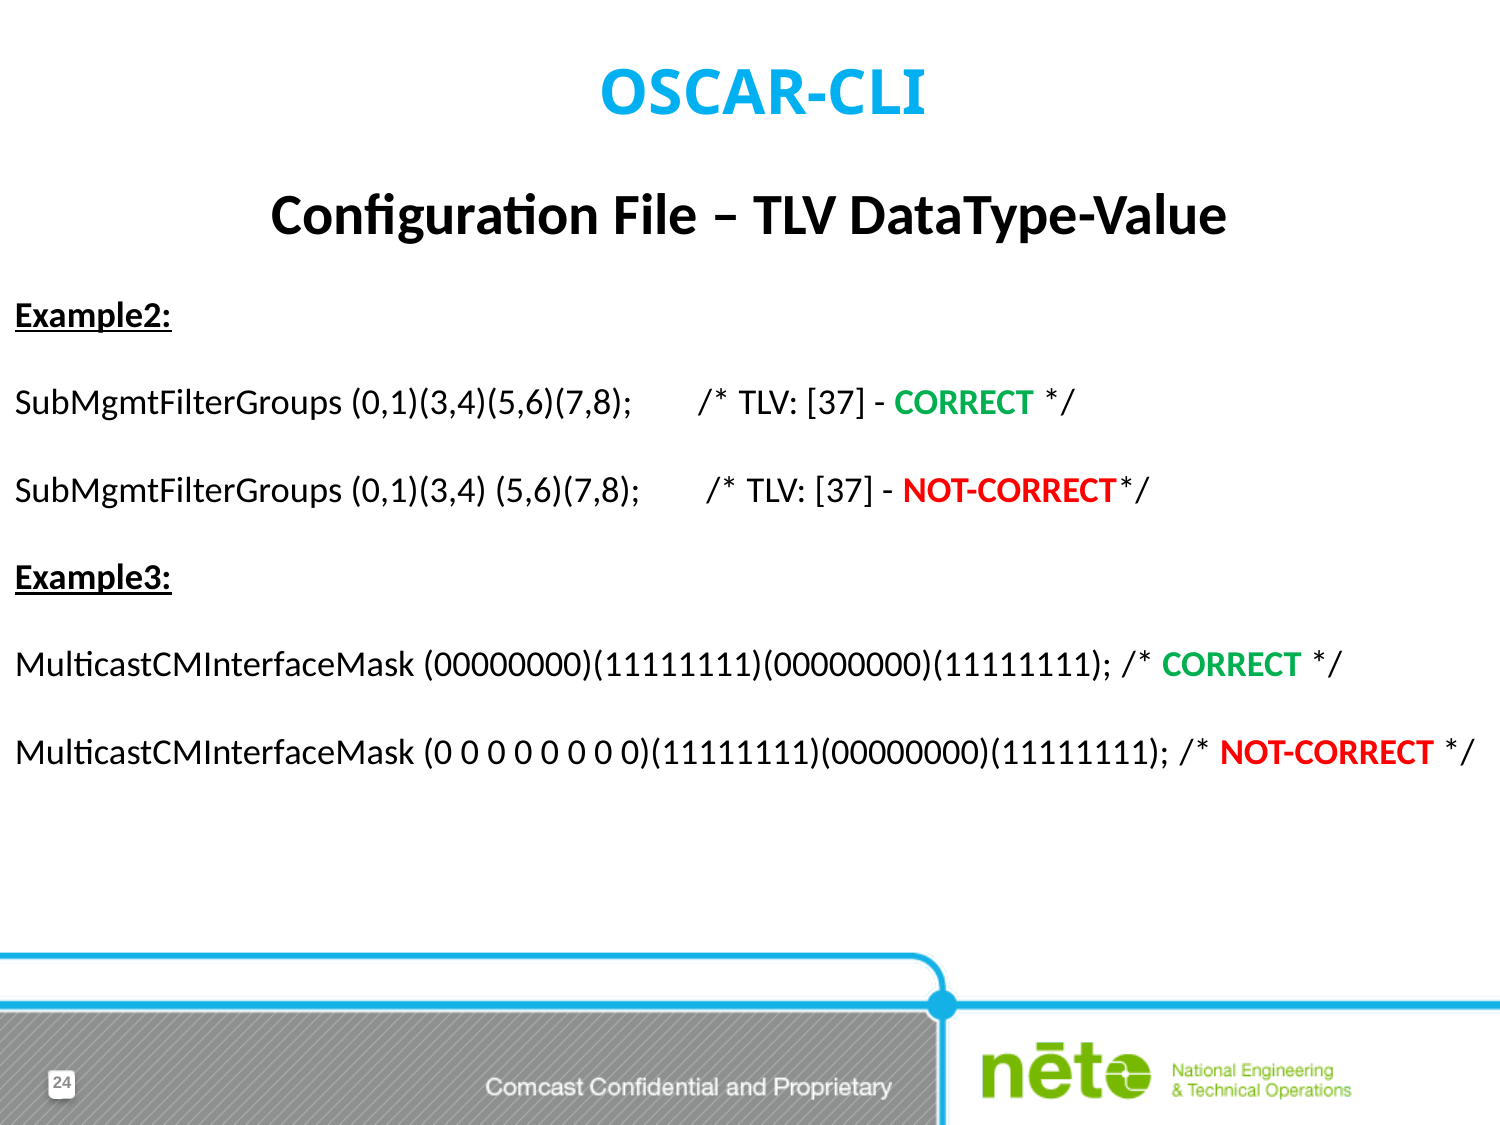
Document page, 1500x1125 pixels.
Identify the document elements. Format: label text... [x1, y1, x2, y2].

picture [0, 950, 1500, 1125]
title OSCAR-CLI [125, 41, 1401, 140]
text_box Configuration File – TLV DataType-Value Example2: SubMgmtFilterGroups (0,1)(3,4)(5,6)(7,8); /* TLV: [37] - CORRECT */ SubMgmtFilterGroups (0,1)(3,4) (5,6)(7,8); /* TLV: [37] - NOT-CORRECT*/ Example3: MulticastCMInterfaceMask (00000000)(11111111)(00000000)(11111111); /* CORRECT */ MulticastCMInterfaceMask (0 0 0 0 0 0 0 0)(11111111)(00000000)(11111111); /* NOT-CORRECT */ [0, 168, 1500, 867]
